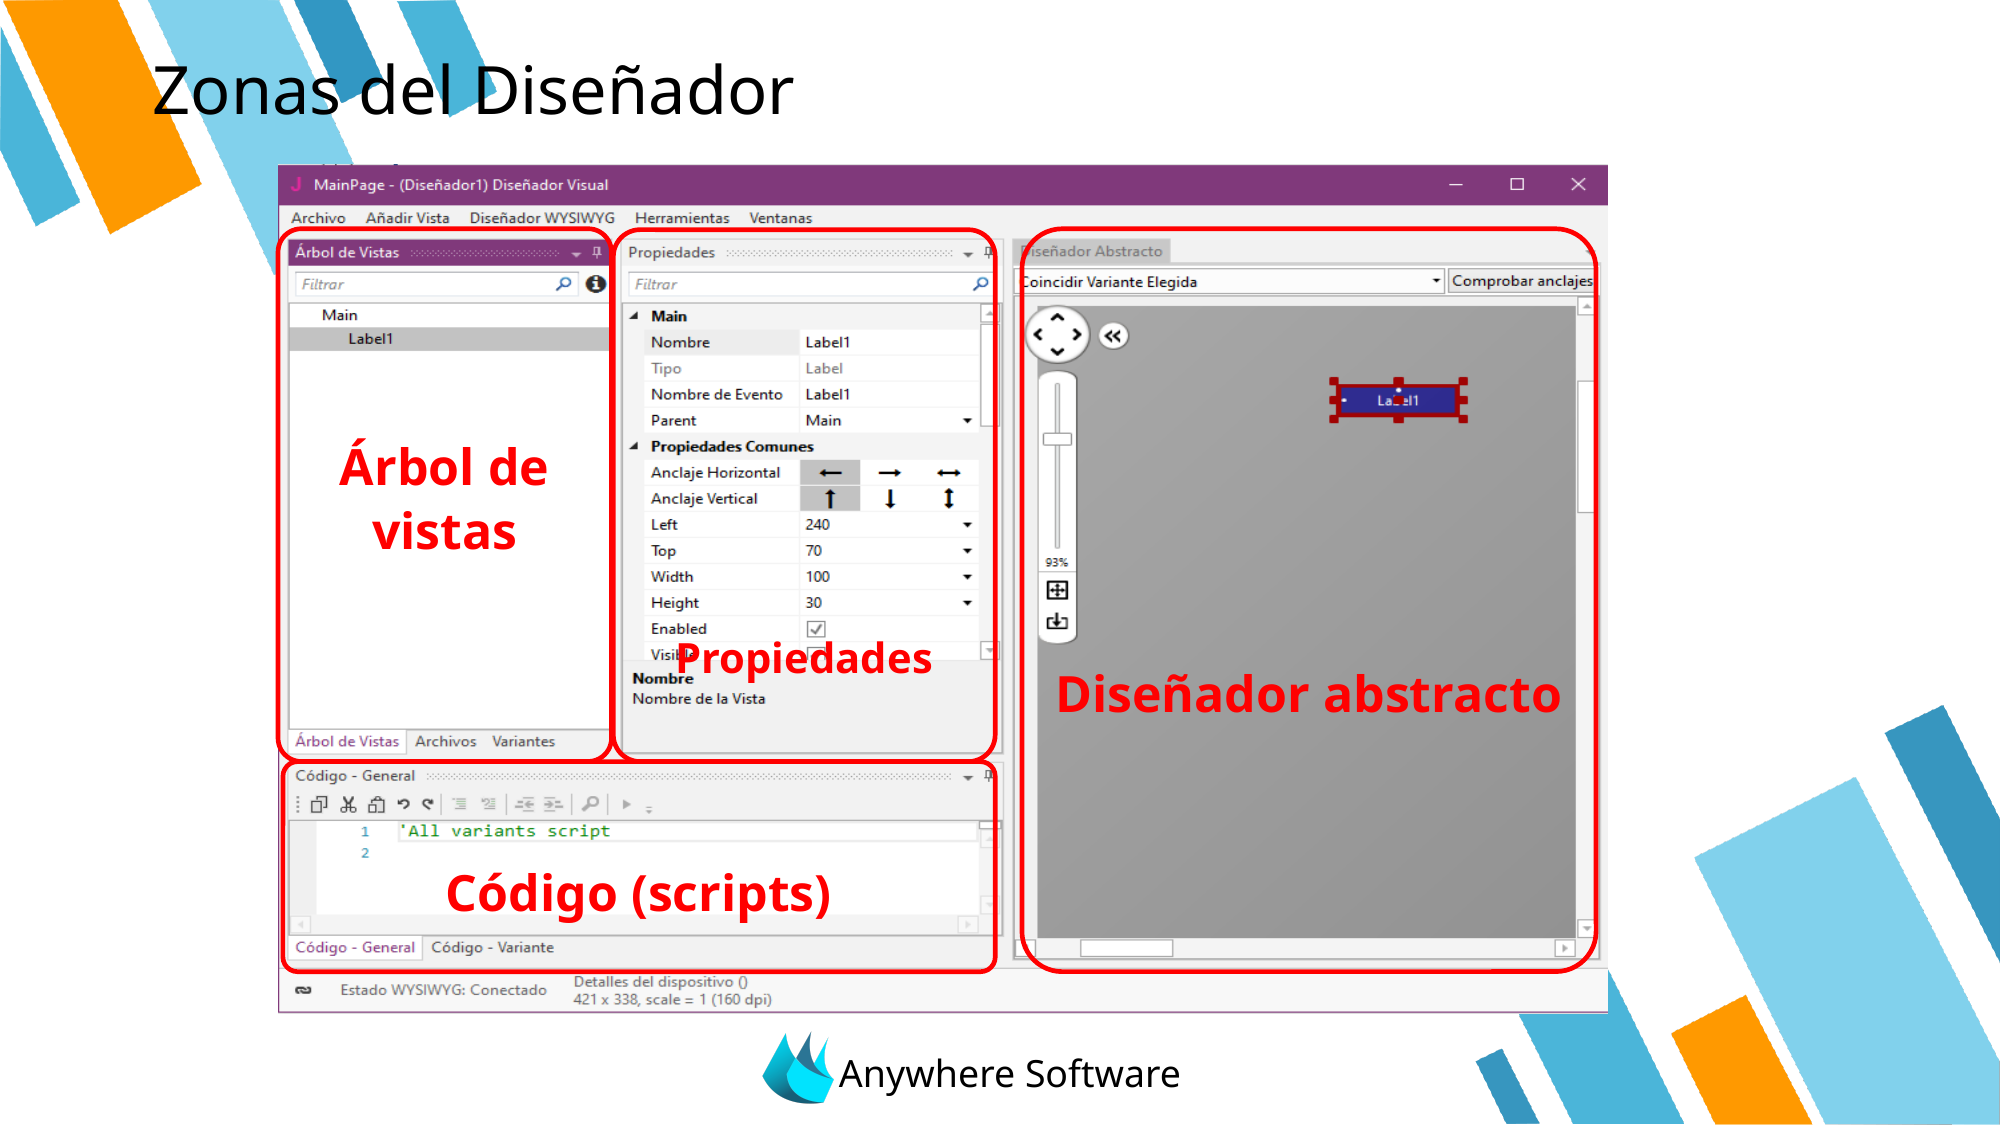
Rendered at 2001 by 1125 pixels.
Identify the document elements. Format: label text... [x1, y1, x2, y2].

title Zonas del Diseñador [137, 22, 1863, 165]
picture [0, 0, 2000, 1125]
